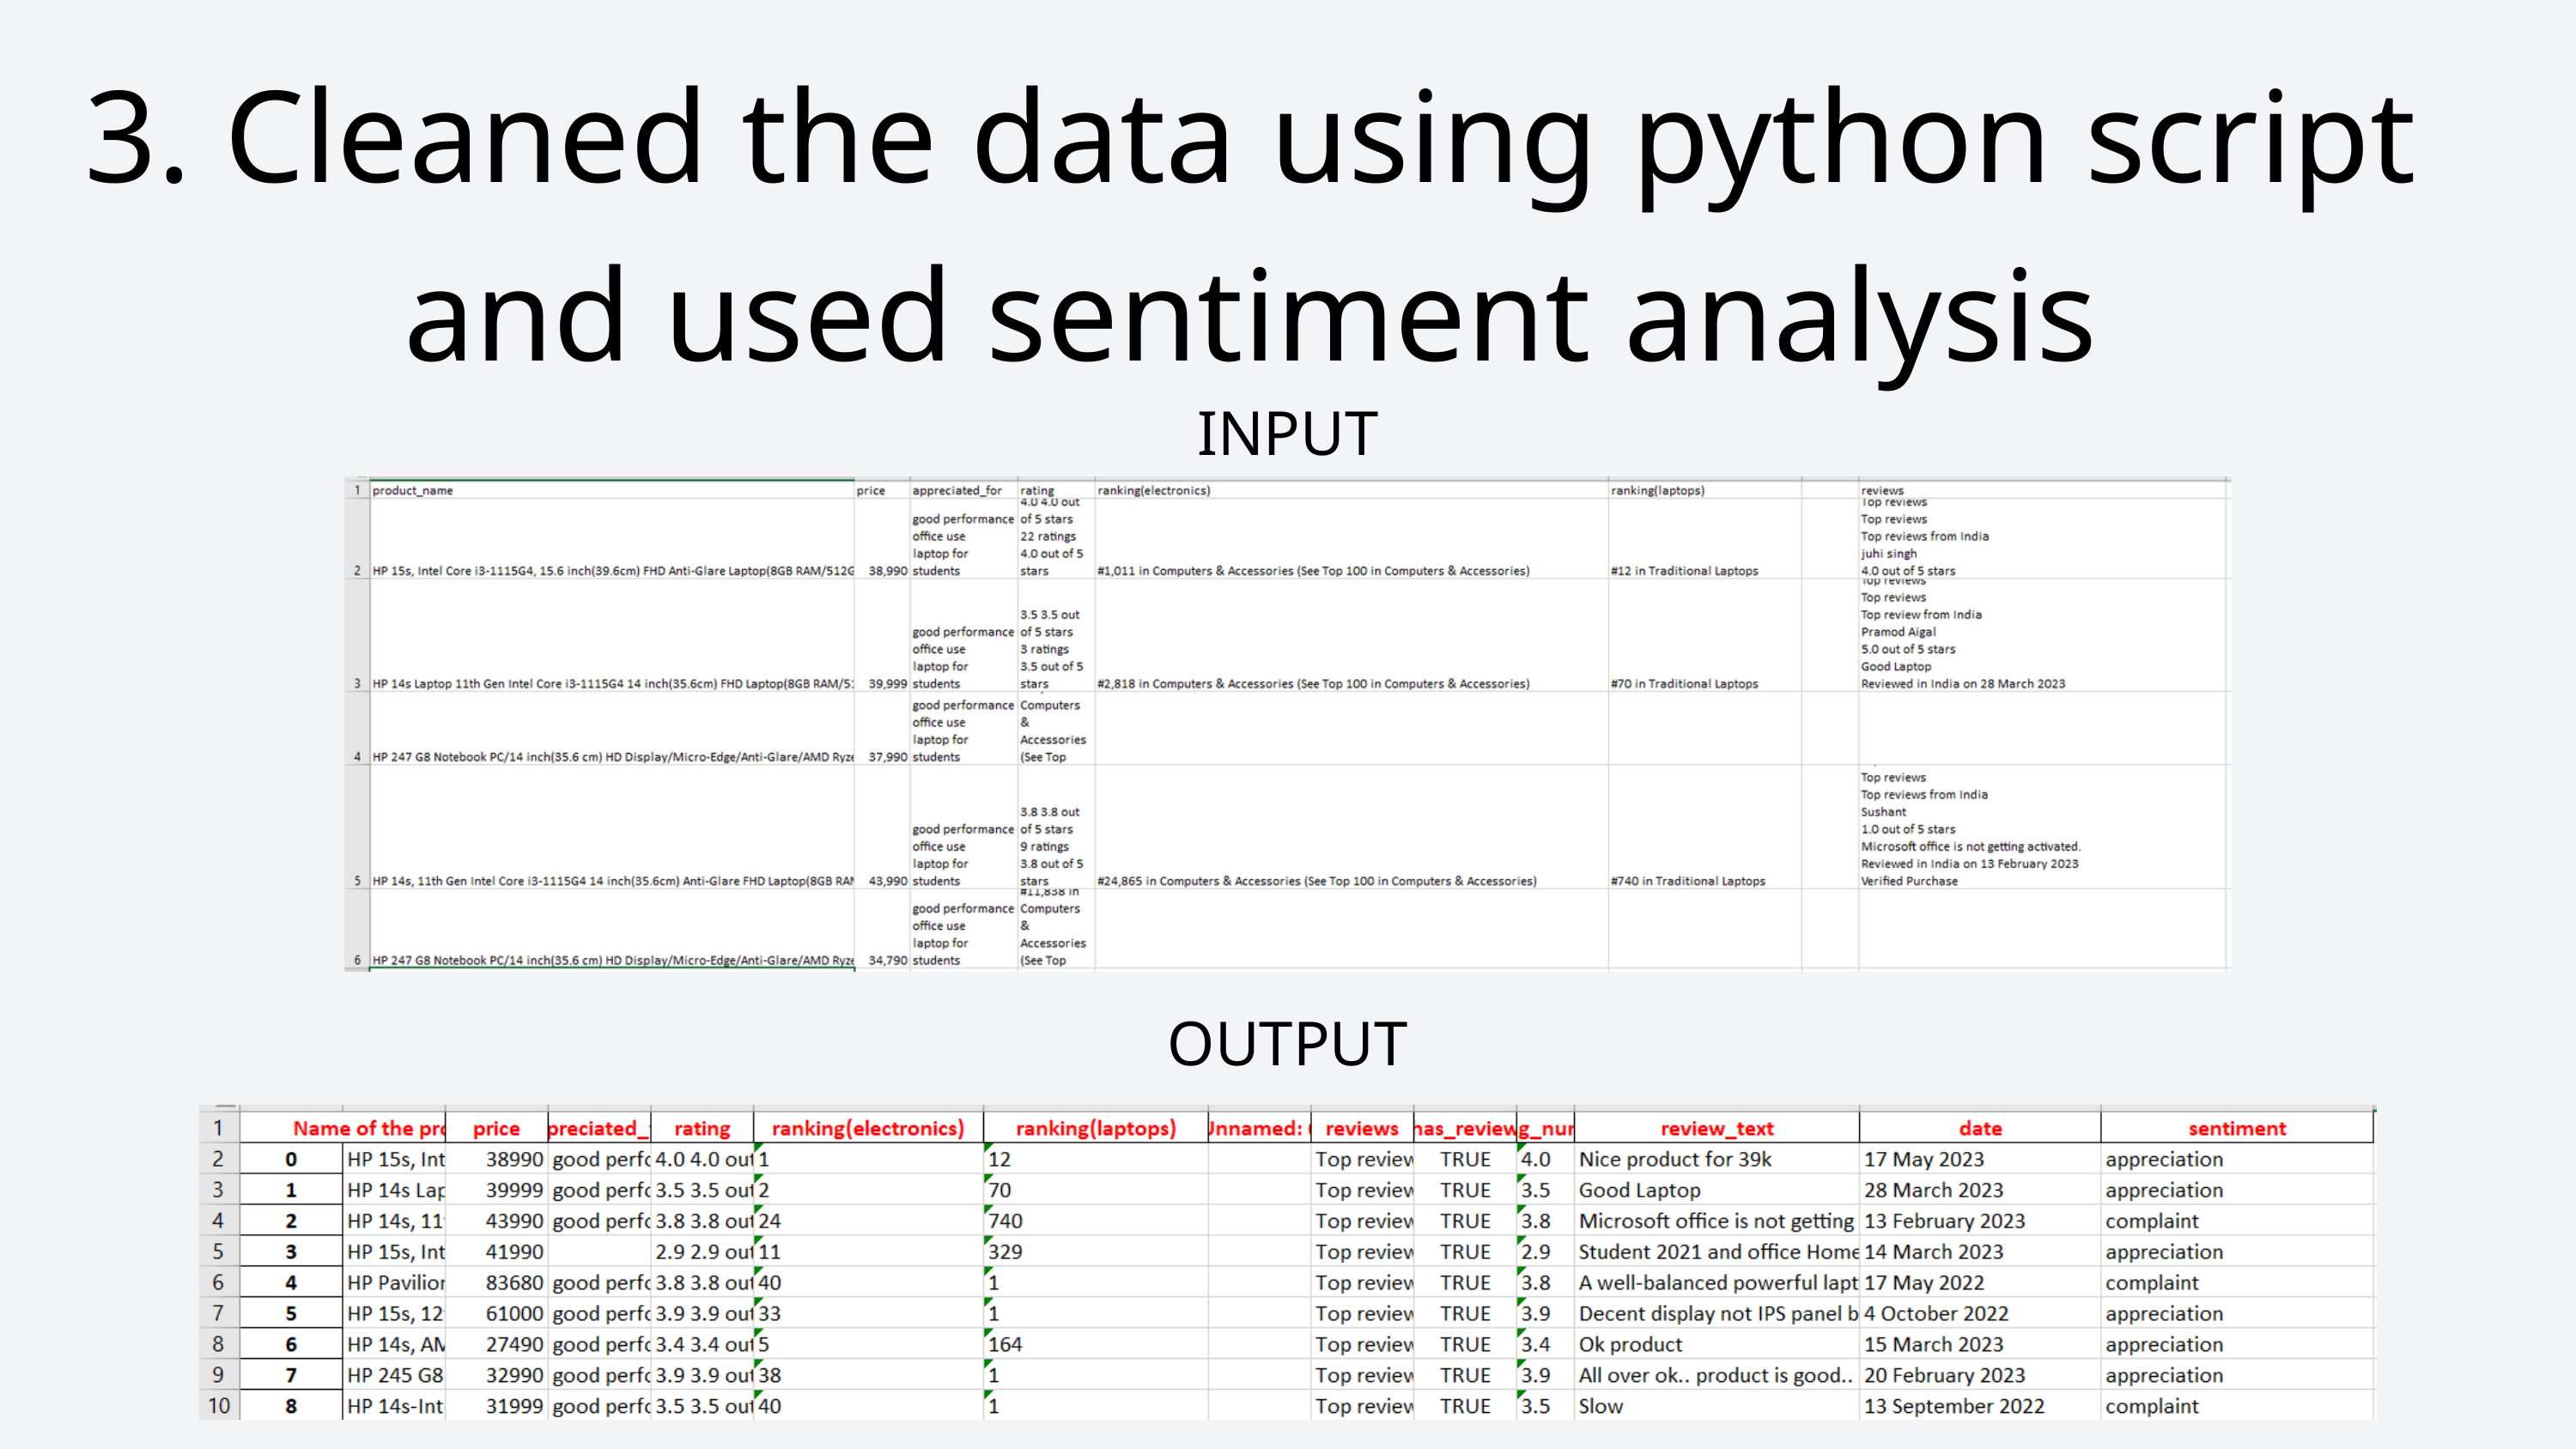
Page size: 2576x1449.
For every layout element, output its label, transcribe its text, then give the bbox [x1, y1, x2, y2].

text_box [344, 476, 2232, 972]
text_box INPUT [1195, 382, 1381, 468]
text_box 3. Cleaned the data using python script and used sentiment analysis [0, 30, 2503, 386]
text_box OUTPUT [1163, 992, 1413, 1078]
text_box [198, 1105, 2377, 1421]
